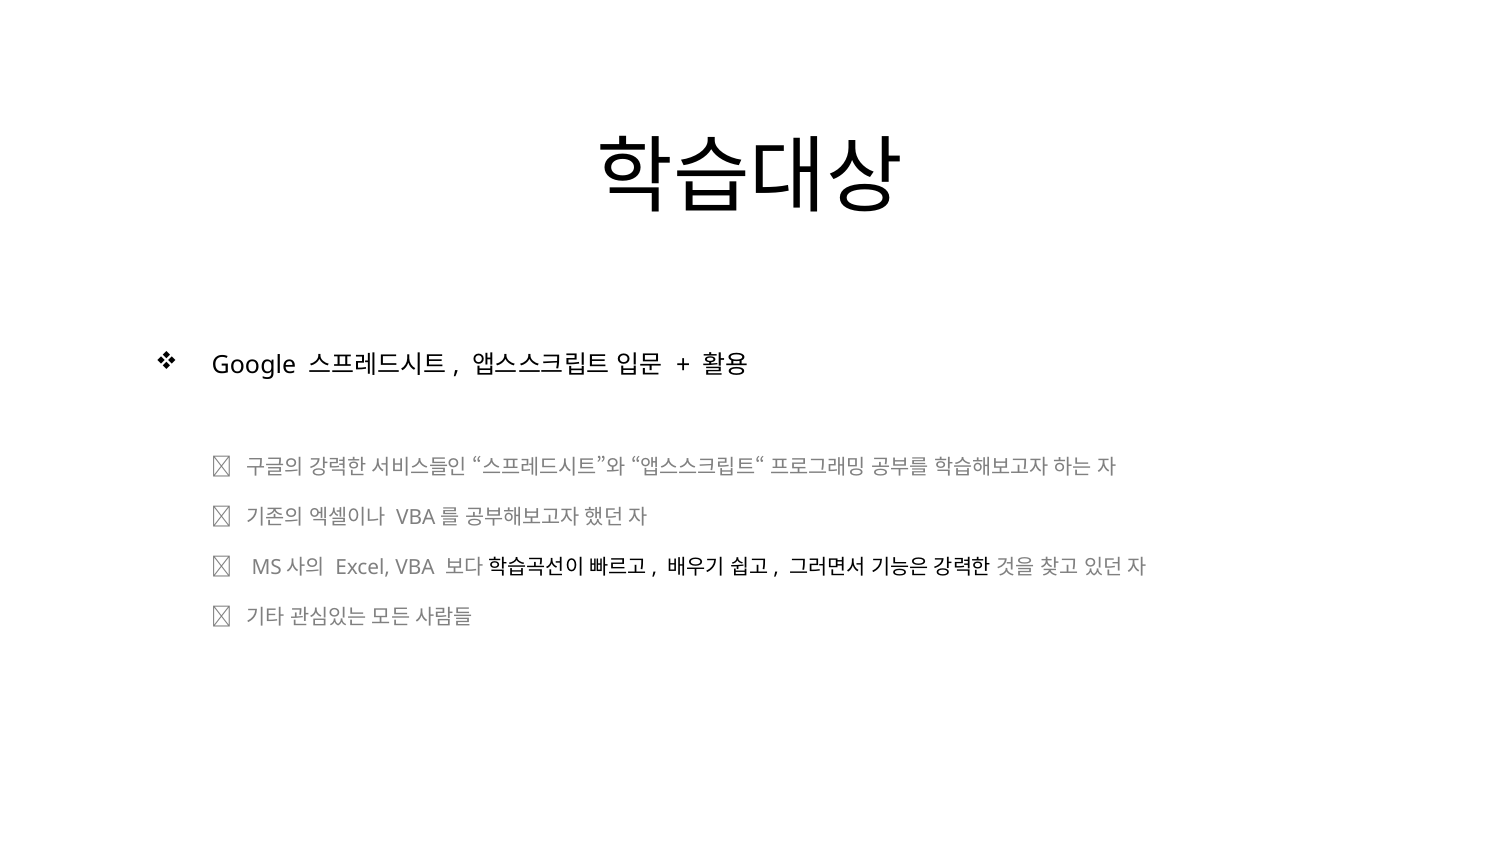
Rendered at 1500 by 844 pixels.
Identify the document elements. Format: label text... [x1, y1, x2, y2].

text_box 학습대상 [112, 82, 1388, 263]
text_box Google 스프레드시트, 앱스스크립트 입문 + 활용  구글의 강력한 서비스들인 “스프레드시트”와 “앱스스크립트“ 프로그래밍 공부를 학습해보고자 하는 자  기존의 엑셀이나 VBA를 공부해보고자 했던 자  MS사의 Excel, VBA 보다 학습곡선이 빠르고, 배우기 쉽고, 그러면서 기능은 강력한 것을 찾고 있던 자  기타 관심있는 모든 사람들 [140, 311, 1383, 636]
